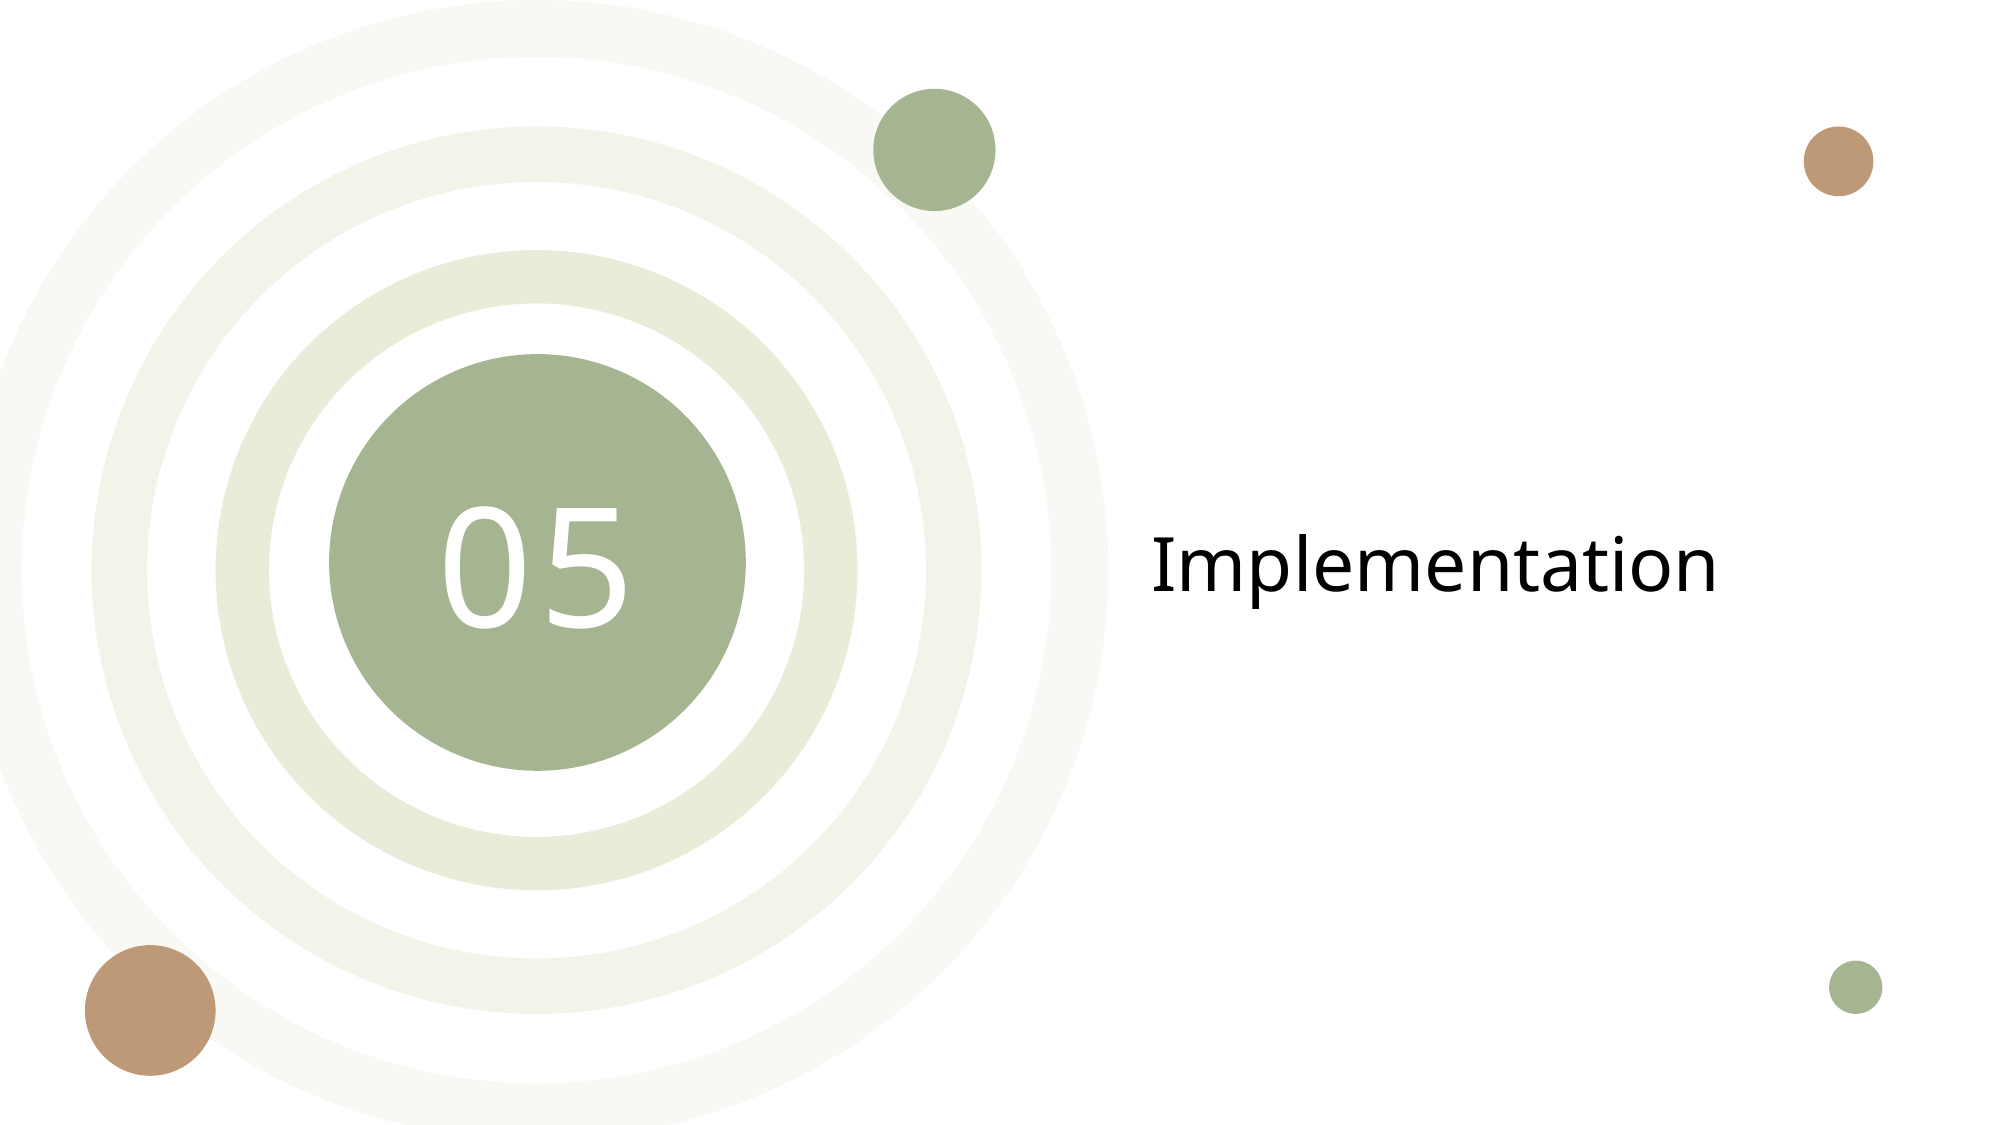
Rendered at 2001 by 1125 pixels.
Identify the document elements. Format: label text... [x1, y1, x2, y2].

text_box [83, 944, 217, 1077]
text_box 05 [391, 453, 682, 669]
text_box [1828, 959, 1884, 1015]
text_box [872, 87, 997, 213]
text_box [90, 125, 983, 1015]
text_box [328, 353, 747, 772]
text_box Implementation [1136, 509, 1740, 615]
text_box [0, 0, 1110, 1125]
text_box [1802, 125, 1875, 198]
text_box [214, 249, 859, 892]
